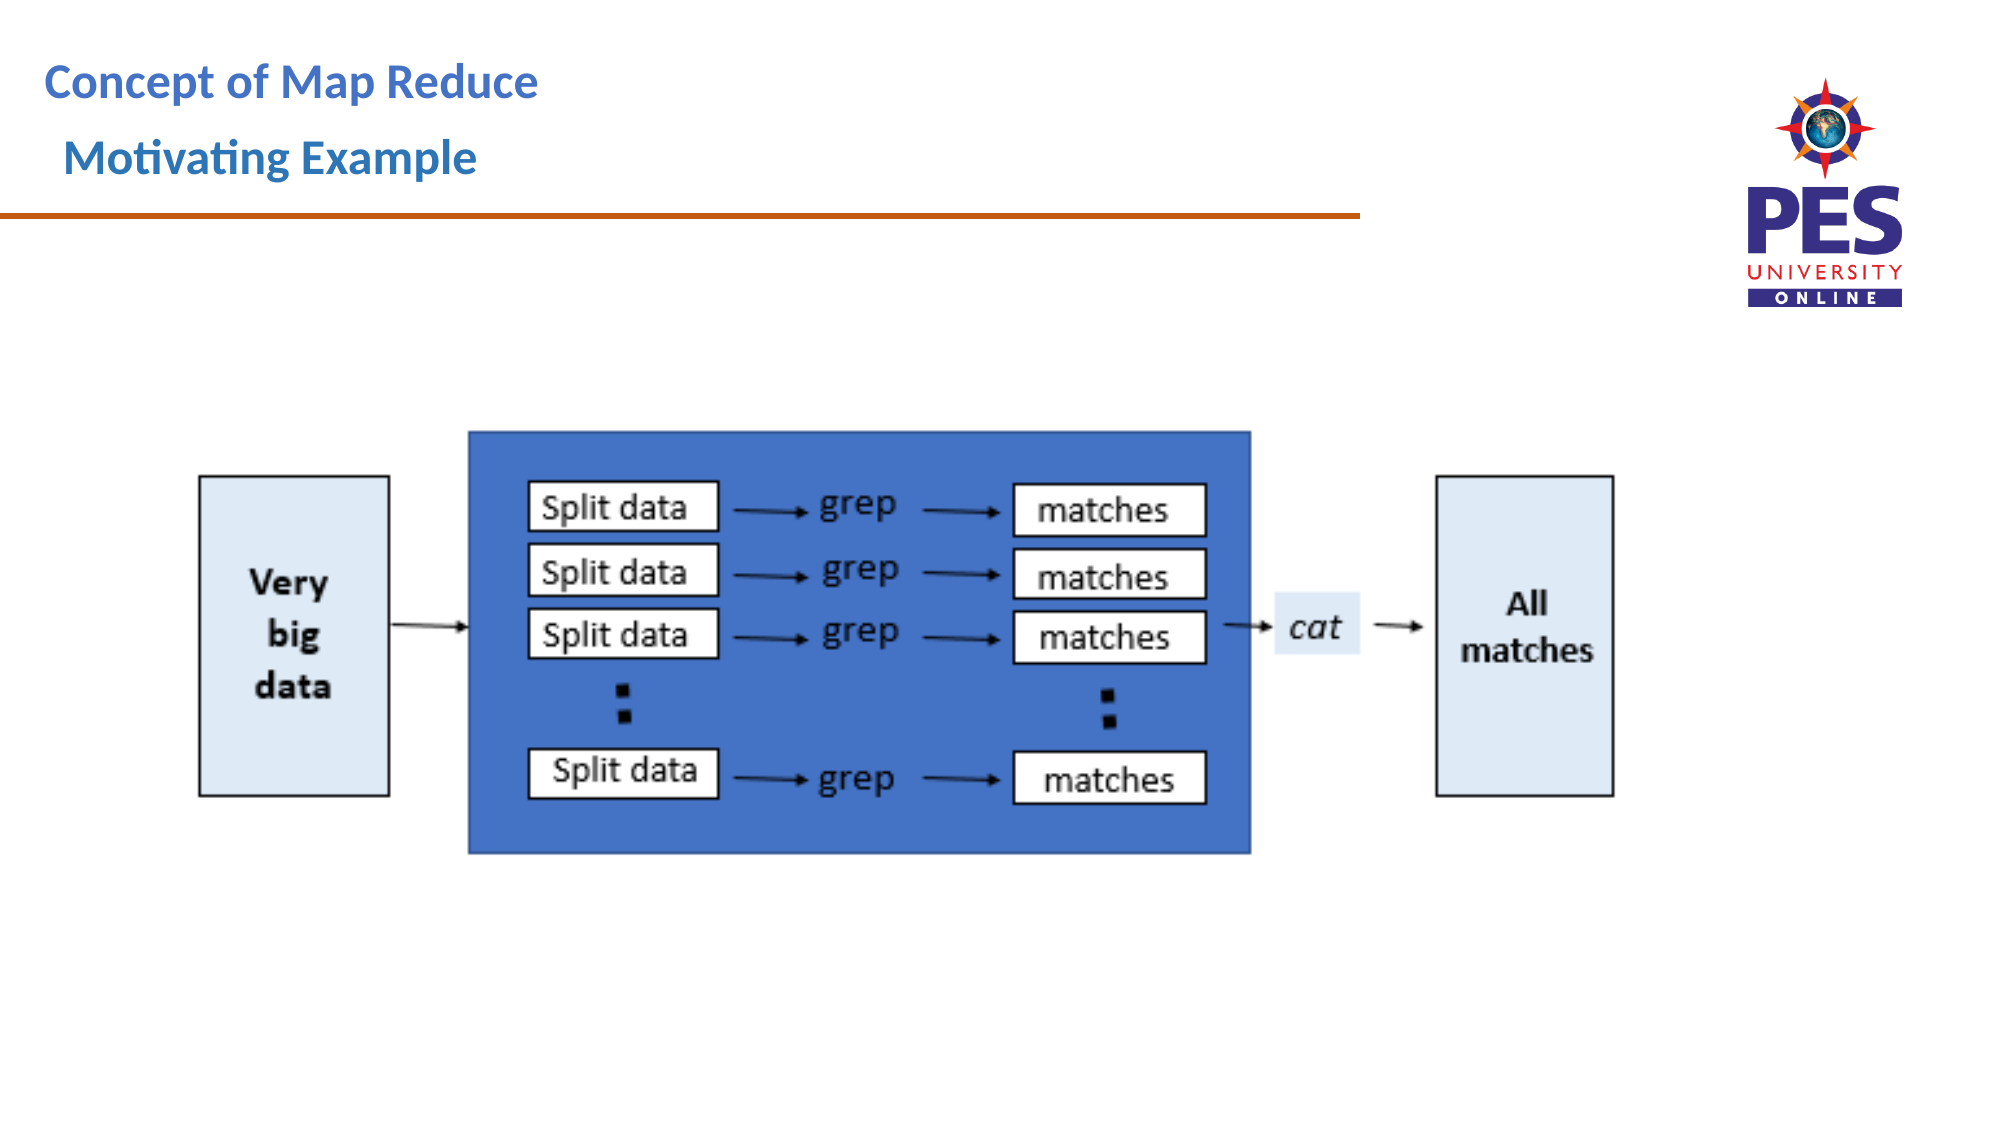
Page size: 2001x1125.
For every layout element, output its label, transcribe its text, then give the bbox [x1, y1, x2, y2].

text_box Motivating Example [47, 117, 1361, 192]
text_box Concept of Map Reduce [29, 41, 1260, 117]
picture [168, 385, 1680, 972]
picture [1748, 76, 1902, 307]
